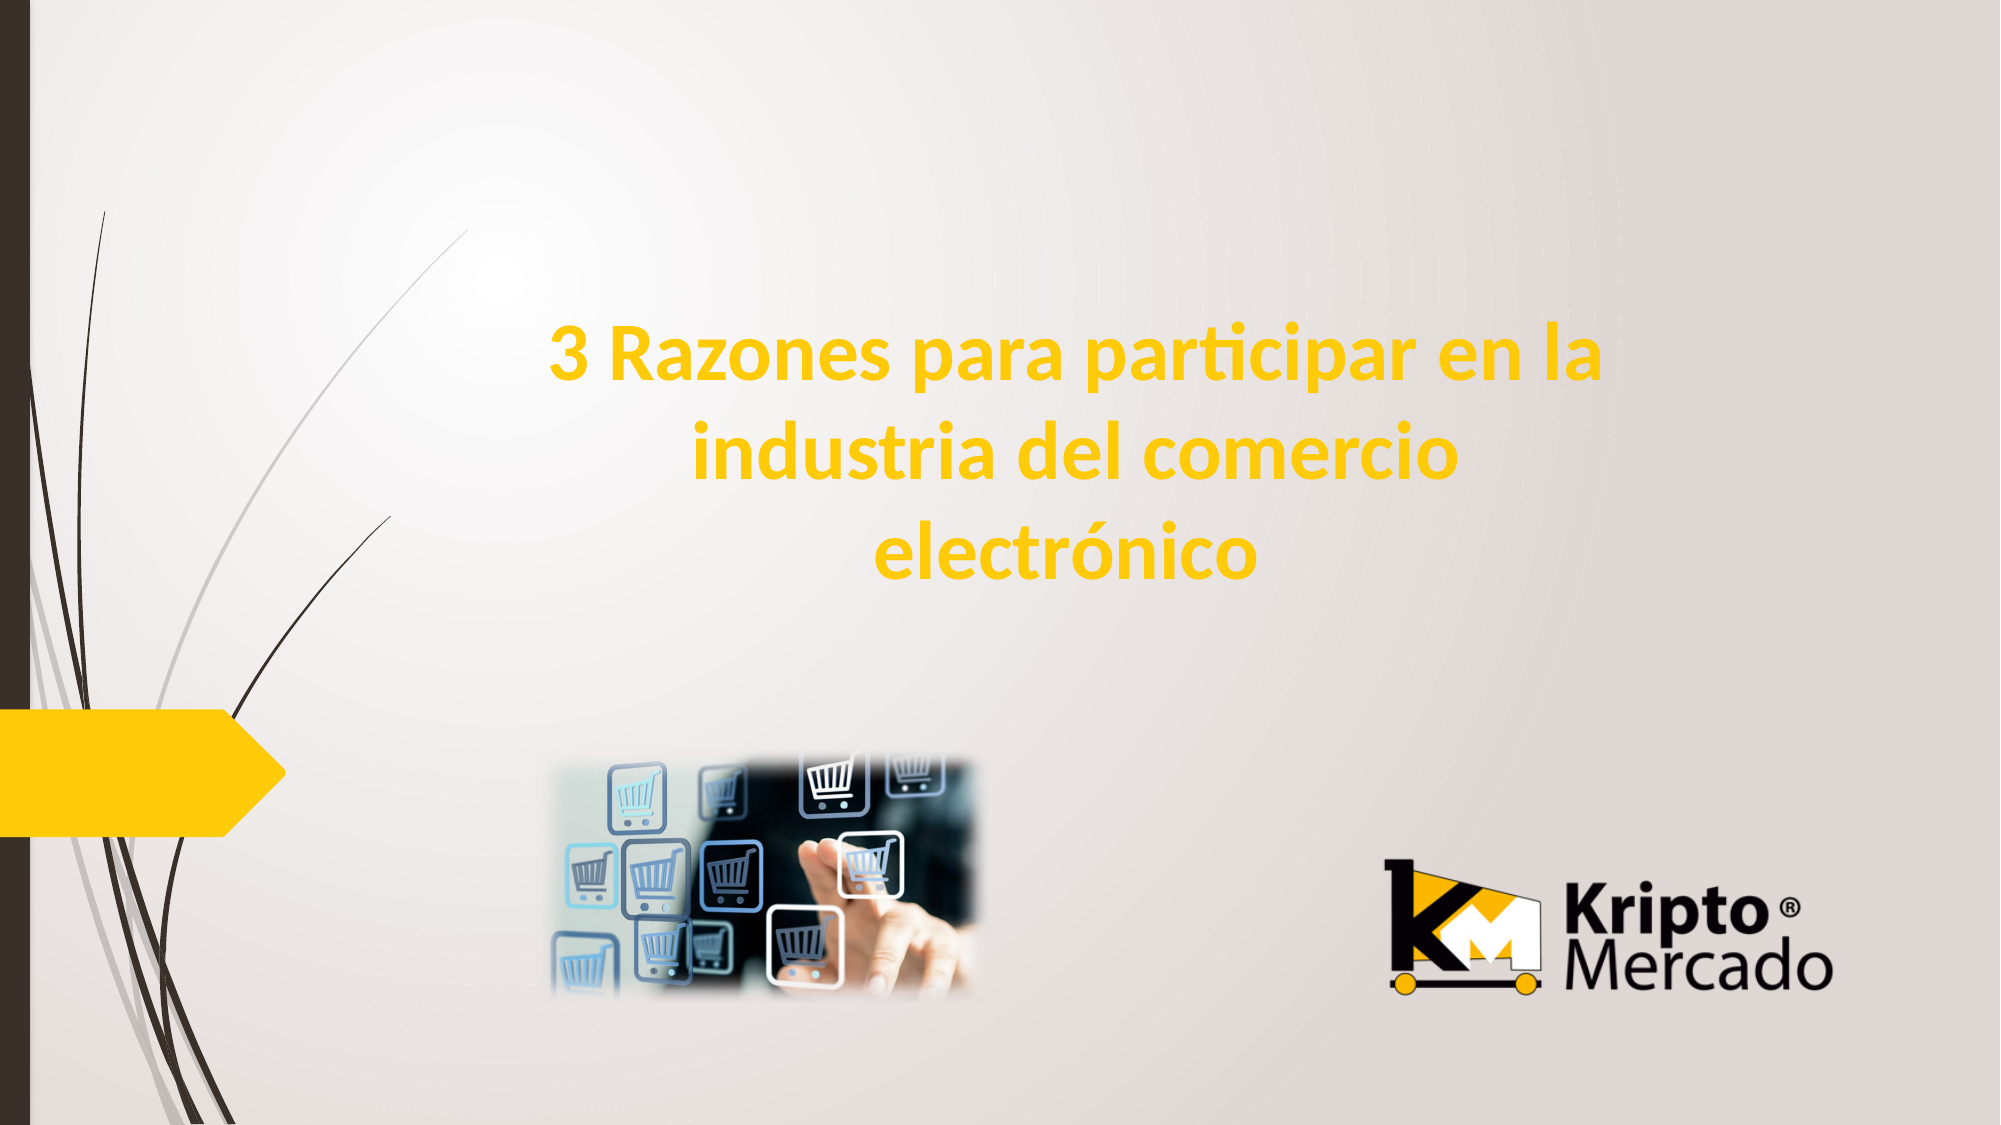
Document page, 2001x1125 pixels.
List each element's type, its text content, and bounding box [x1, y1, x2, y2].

picture [535, 748, 991, 1005]
picture [1370, 847, 1846, 1005]
text_box 3 Razones para participar en la industria del comercio electrónico [479, 203, 1673, 604]
